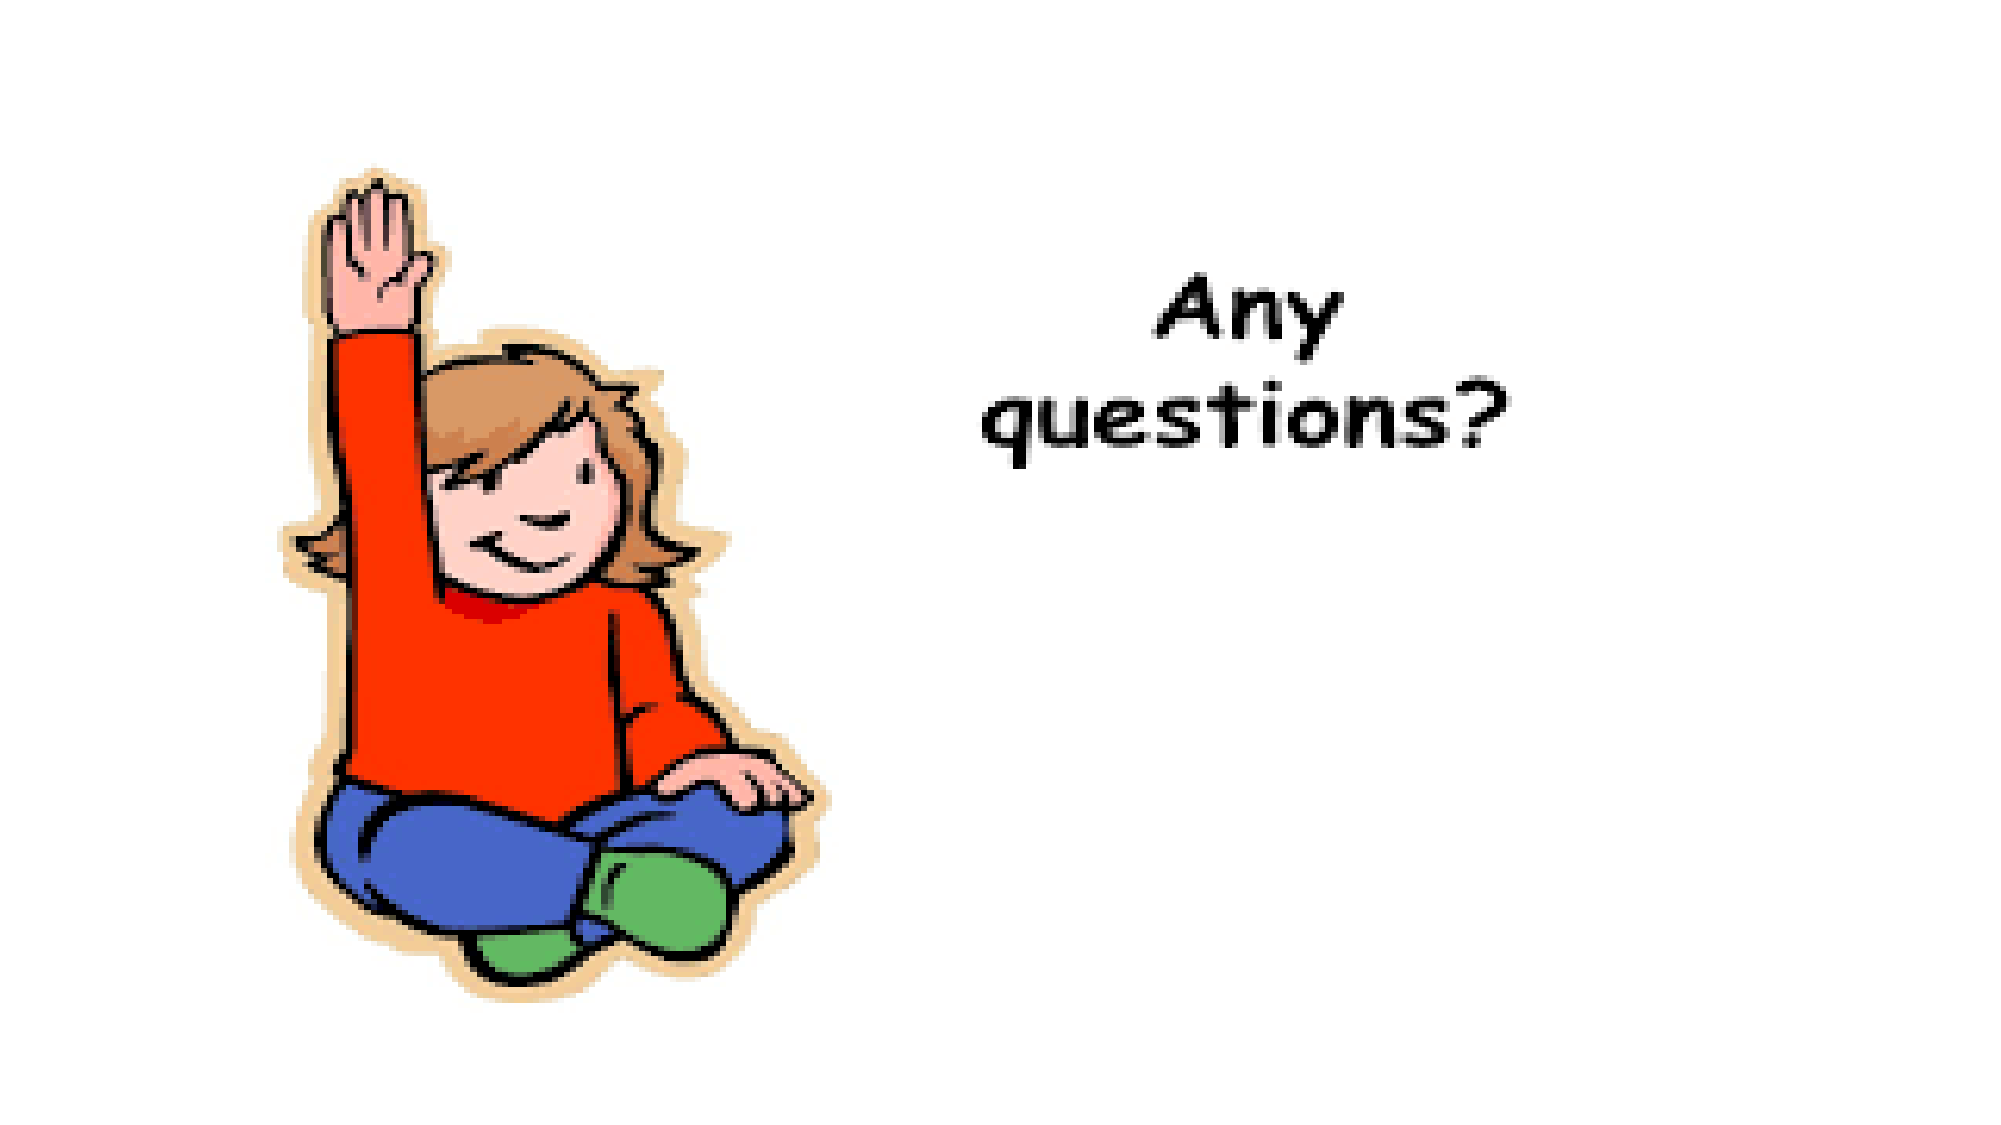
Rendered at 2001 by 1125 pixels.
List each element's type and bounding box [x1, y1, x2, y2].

picture [134, 70, 1750, 1076]
